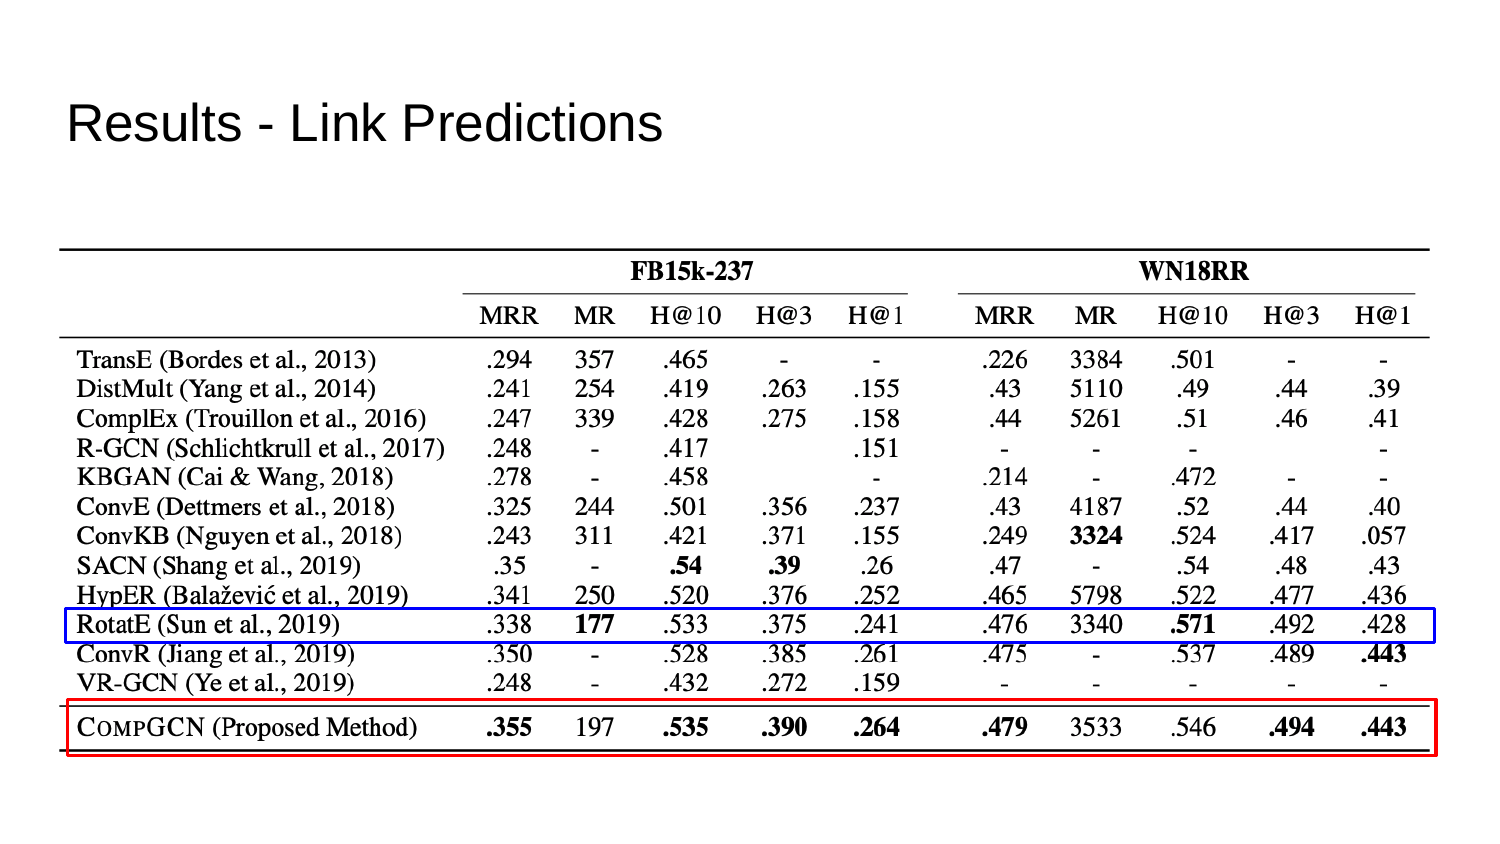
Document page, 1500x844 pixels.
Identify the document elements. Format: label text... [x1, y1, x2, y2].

picture [50, 232, 1450, 763]
title Results - Link Predictions [51, 72, 1449, 167]
